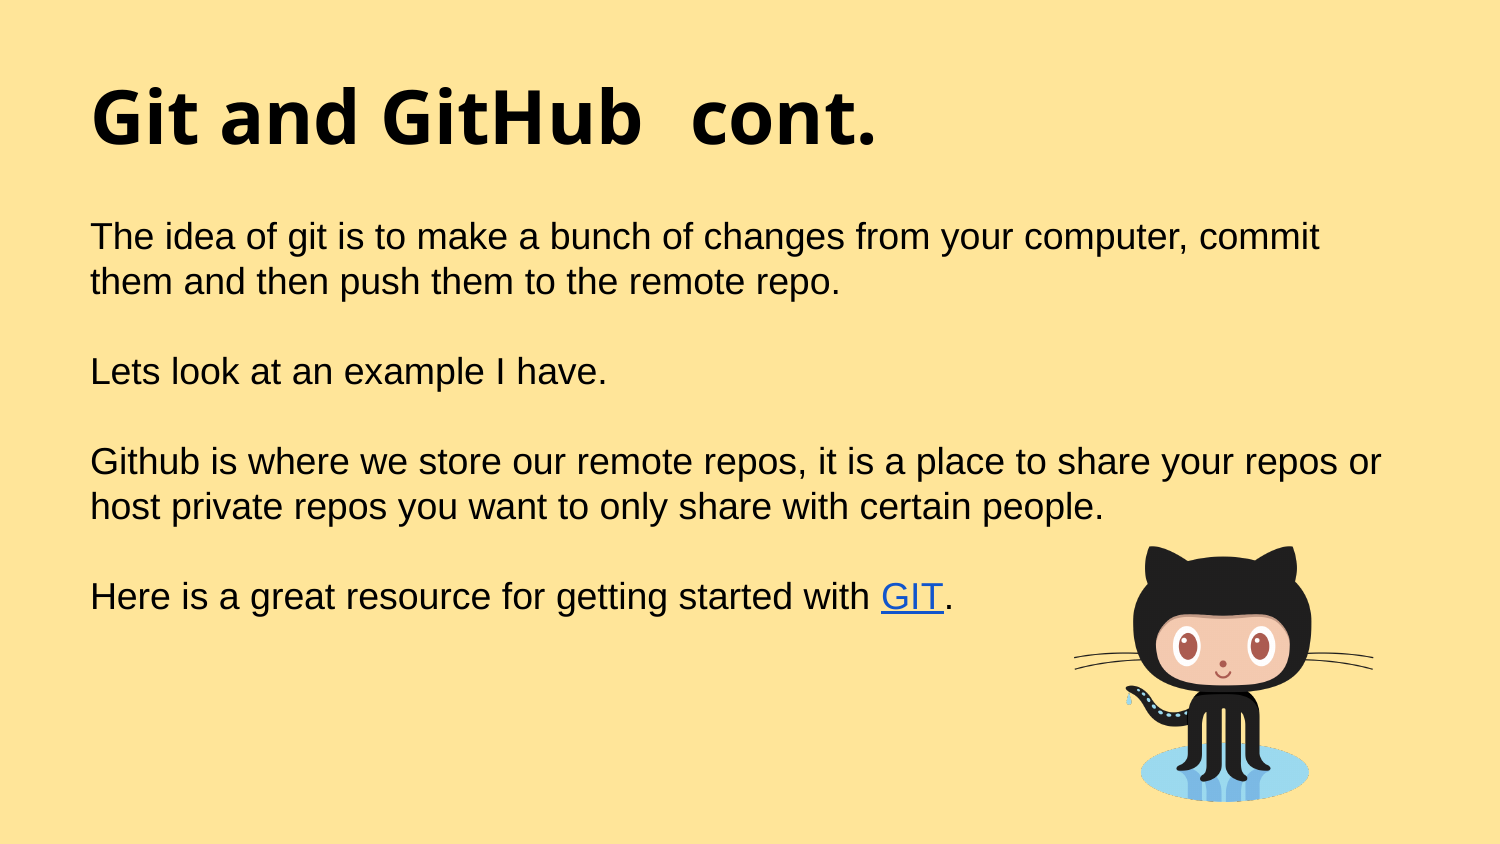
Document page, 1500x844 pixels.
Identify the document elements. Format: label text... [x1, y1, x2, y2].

picture [1064, 540, 1384, 807]
list The idea of git is to make a bunch of changes from your computer, commit them and then push them to the remote repo. Lets look at an example I have. Github is where we store our remote repos, it is a place to share your repos or host private repos you want to only share with certain people. Here is a great resource for getting started with GIT. [75, 196, 1425, 808]
title Git and GitHub cont. [75, 33, 1425, 175]
